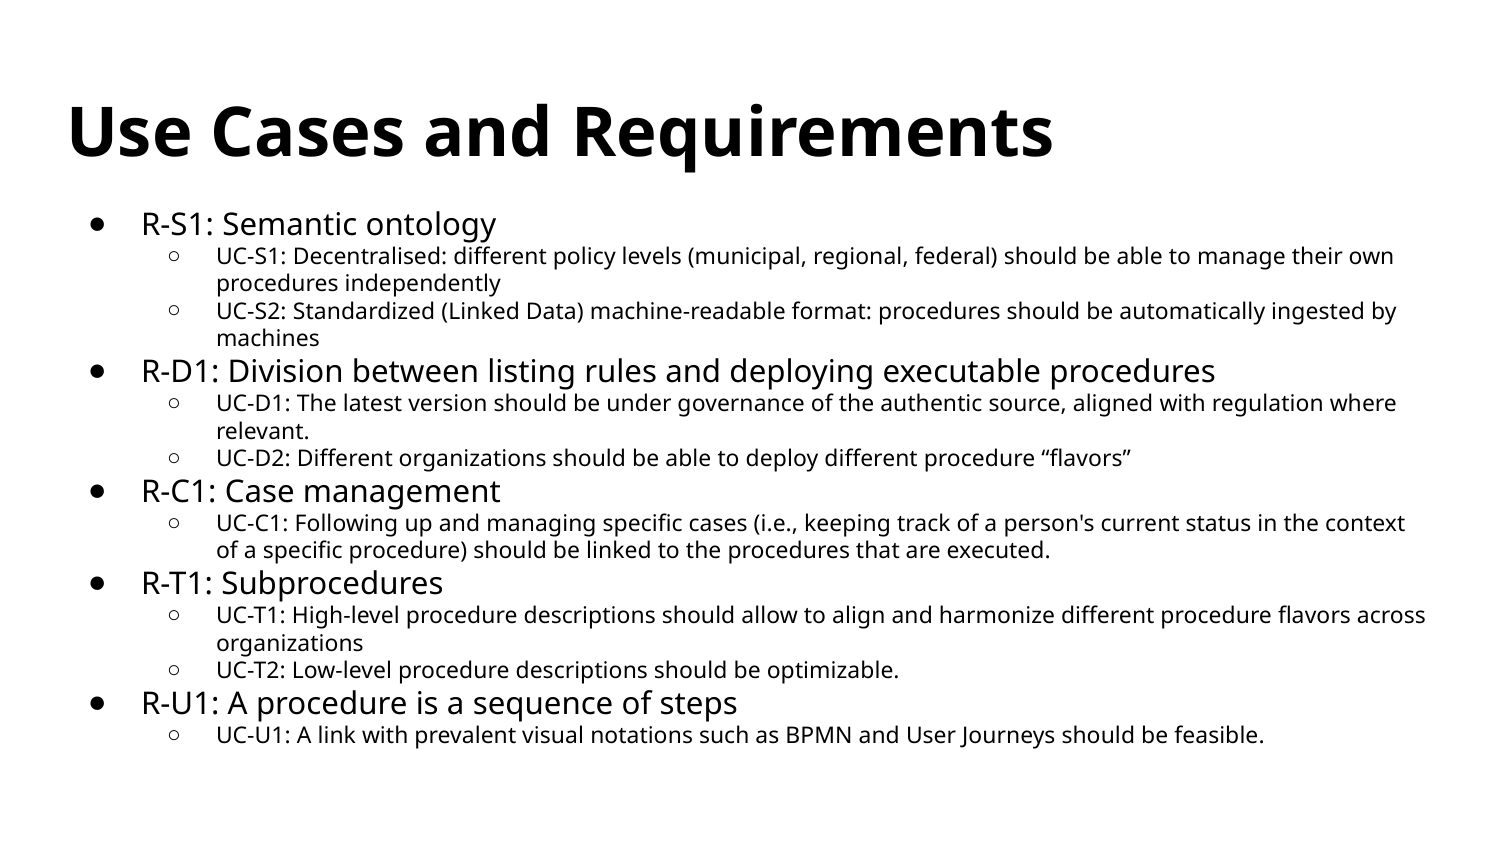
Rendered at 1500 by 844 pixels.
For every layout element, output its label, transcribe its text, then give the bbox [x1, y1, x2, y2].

title Use Cases and Requirements [50, 72, 1450, 168]
list R-S1: Semantic ontology UC-S1: Decentralised: different policy levels (municipal, regional, federal) should be able to manage their own procedures independently UC-S2: Standardized (Linked Data) machine-readable format: procedures should be automatically ingested by machines R-D1: Division between listing rules and deploying executable procedures UC-D1: The latest version should be under governance of the authentic source, aligned with regulation where relevant. UC-D2: Different organizations should be able to deploy different procedure “flavors” R-C1: Case management UC-C1: Following up and managing specific cases (i.e., keeping track of a person's current status in the context of a specific procedure) should be linked to the procedures that are executed. R-T1: Subprocedures UC-T1: High-level procedure descriptions should allow to align and harmonize different procedure flavors across organizations UC-T2: Low-level procedure descriptions should be optimizable. R-U1: A procedure is a sequence of steps UC-U1: A link with prevalent visual notations such as BPMN and User Journeys should be feasible. [50, 188, 1450, 750]
